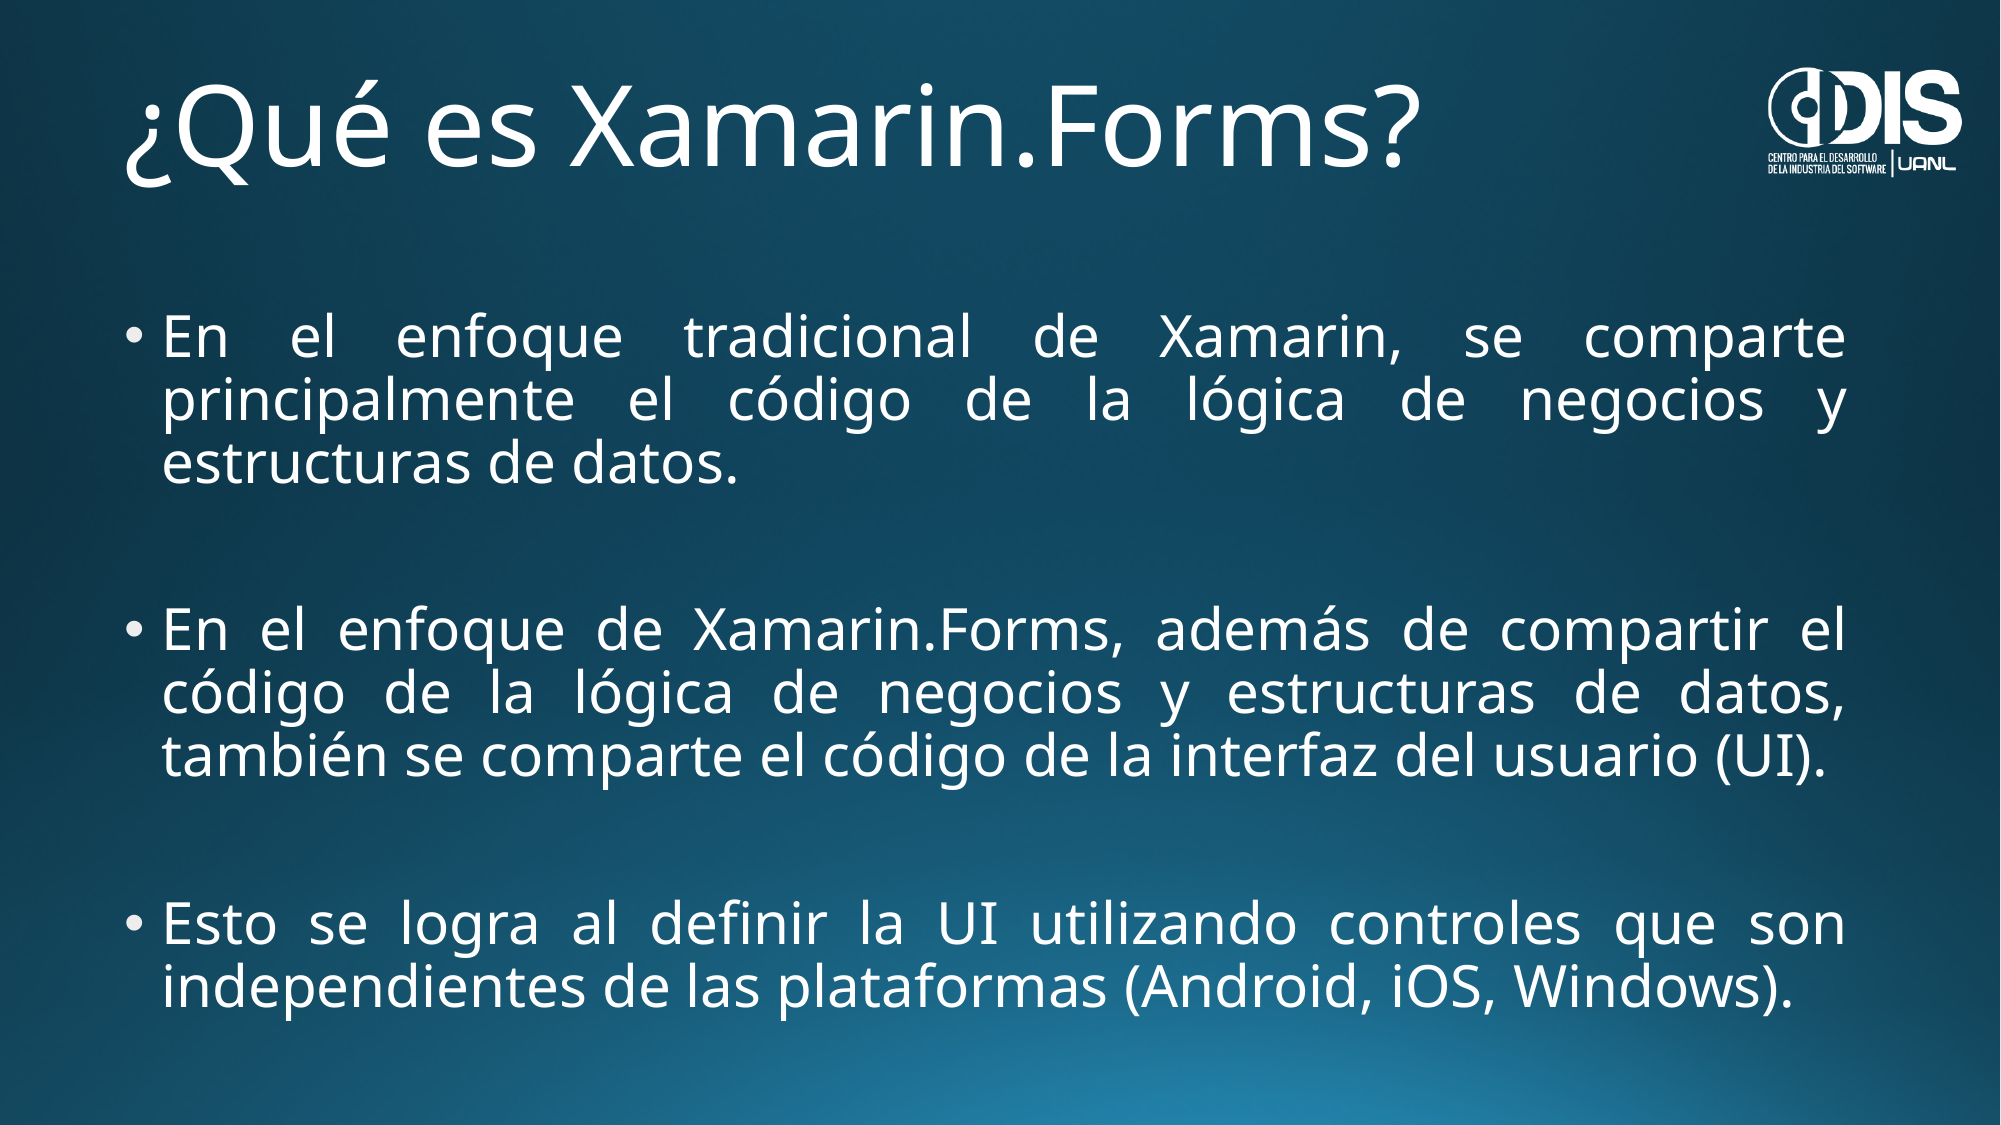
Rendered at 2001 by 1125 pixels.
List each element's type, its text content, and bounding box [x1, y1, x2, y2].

list En el enfoque tradicional de Xamarin, se comparte principalmente el código de la lógica de negocios y estructuras de datos. En el enfoque de Xamarin.Forms, además de compartir el código de la lógica de negocios y estructuras de datos, también se comparte el código de la interfaz del usuario (UI). Esto se logra al definir la UI utilizando controles que son independientes de las plataformas (Android, iOS, Windows). [109, 299, 1863, 1014]
picture [0, 0, 2001, 1125]
title ¿Qué es Xamarin.Forms? [109, 47, 1830, 213]
